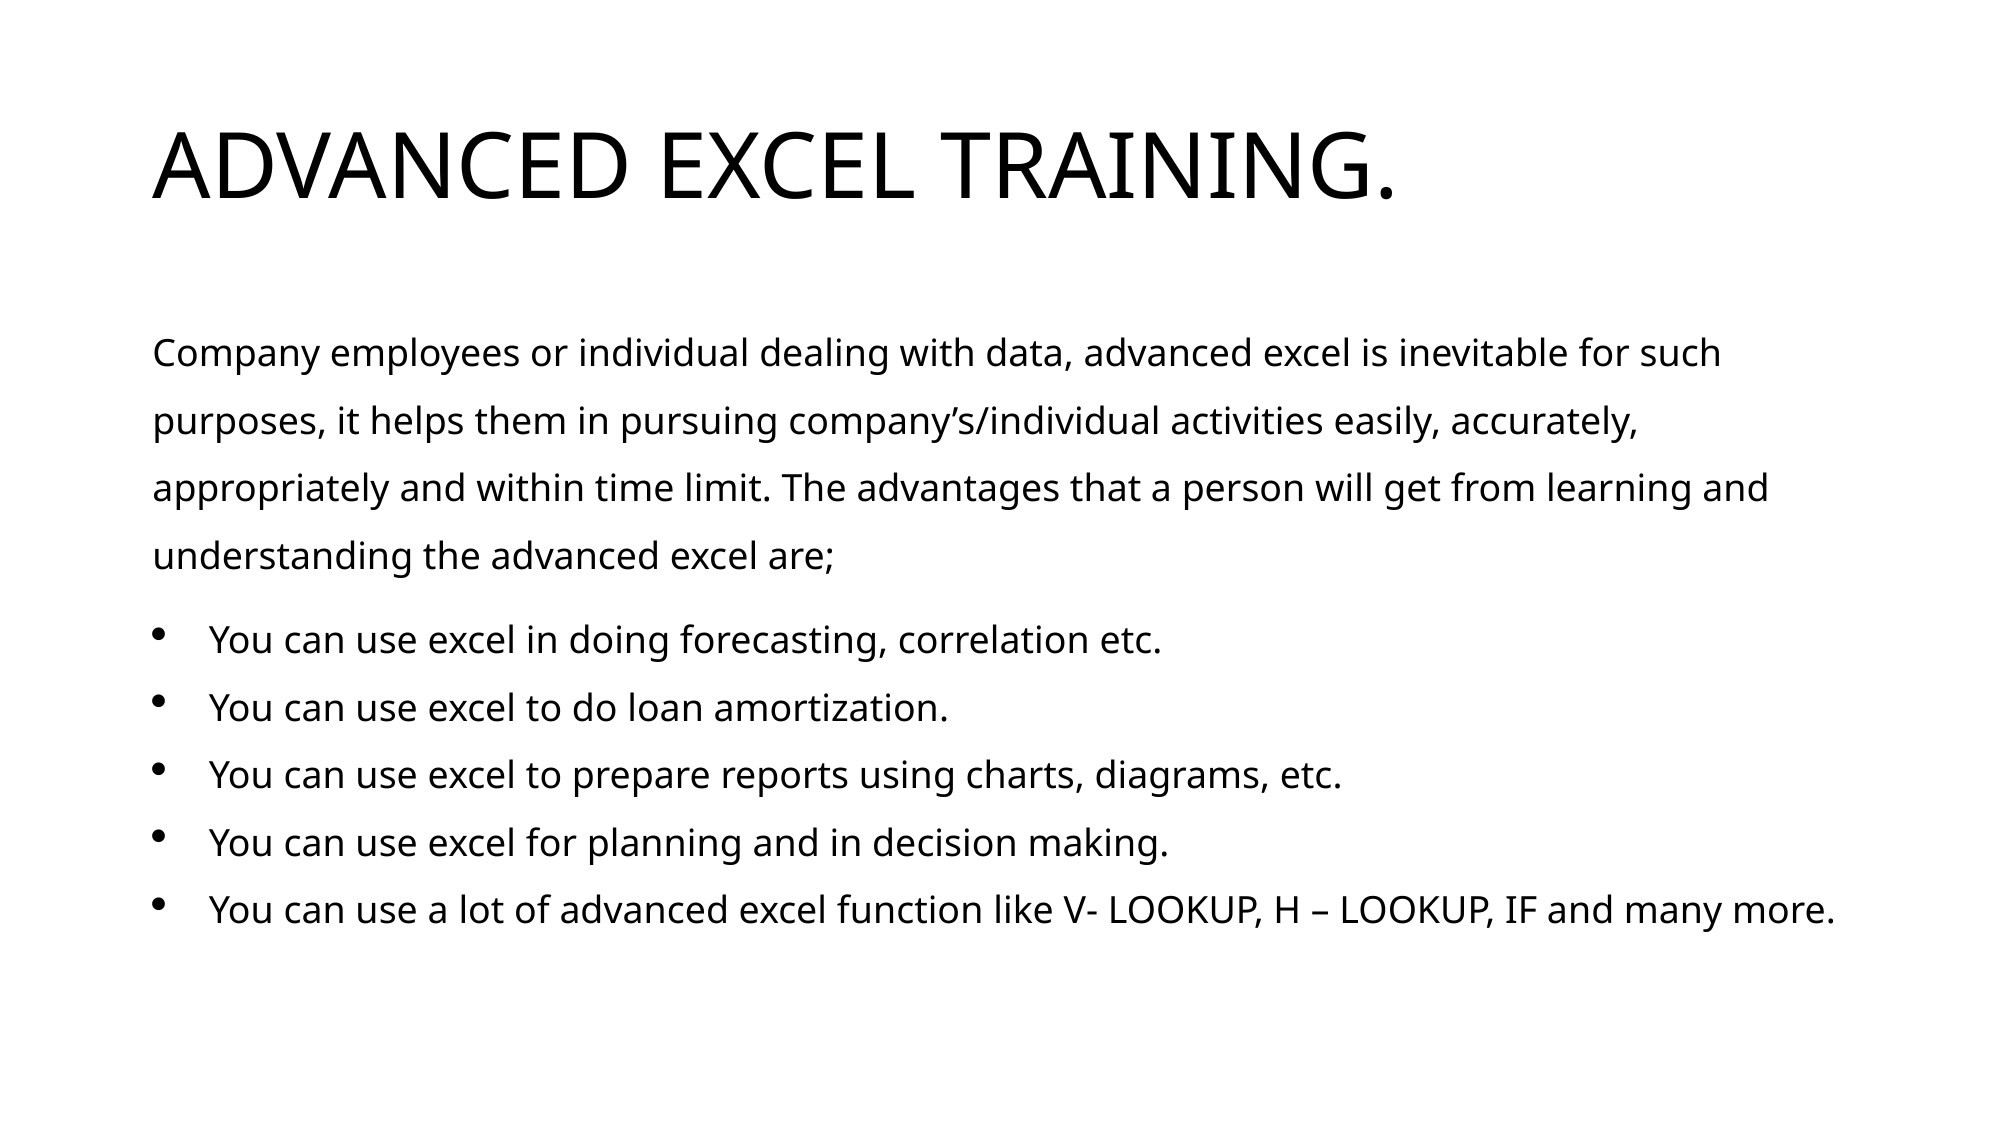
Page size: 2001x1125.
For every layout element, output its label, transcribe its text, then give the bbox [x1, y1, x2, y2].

list Company employees or individual dealing with data, advanced excel is inevitable for such purposes, it helps them in pursuing company’s/individual activities easily, accurately, appropriately and within time limit. The advantages that a person will get from learning and understanding the advanced excel are; You can use excel in doing forecasting, correlation etc. You can use excel to do loan amortization. You can use excel to prepare reports using charts, diagrams, etc. You can use excel for planning and in decision making. You can use a lot of advanced excel function like V- LOOKUP, H – LOOKUP, IF and many more. [137, 299, 1863, 1014]
title ADVANCED EXCEL TRAINING. [137, 59, 1863, 278]
